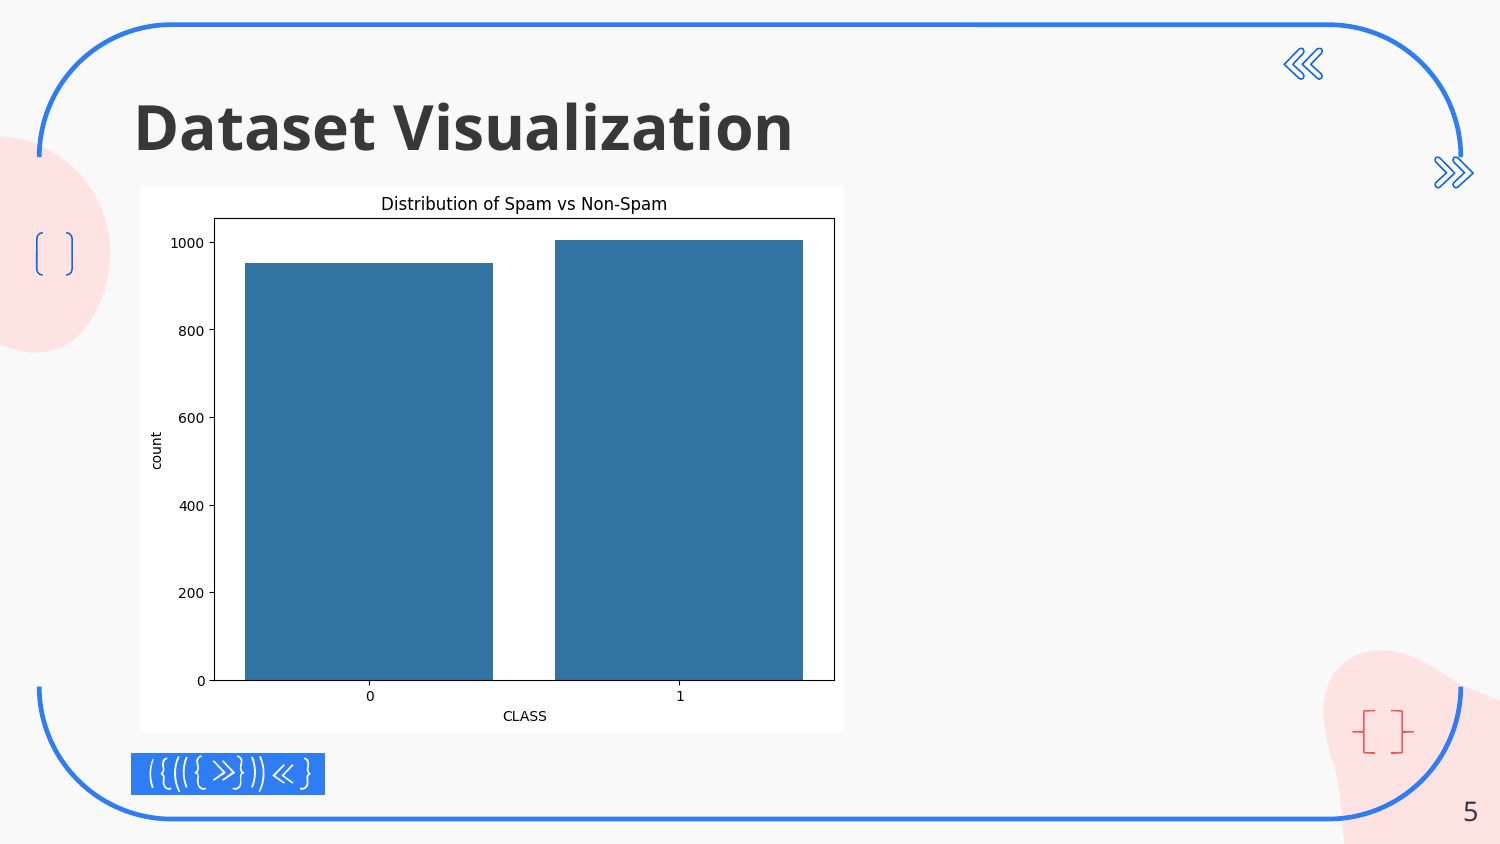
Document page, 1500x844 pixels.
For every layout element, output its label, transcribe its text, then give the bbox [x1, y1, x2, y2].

picture [140, 186, 844, 734]
slide_number ‹#› [1403, 779, 1494, 844]
title Dataset Visualization [118, 72, 1382, 167]
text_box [130, 752, 326, 796]
